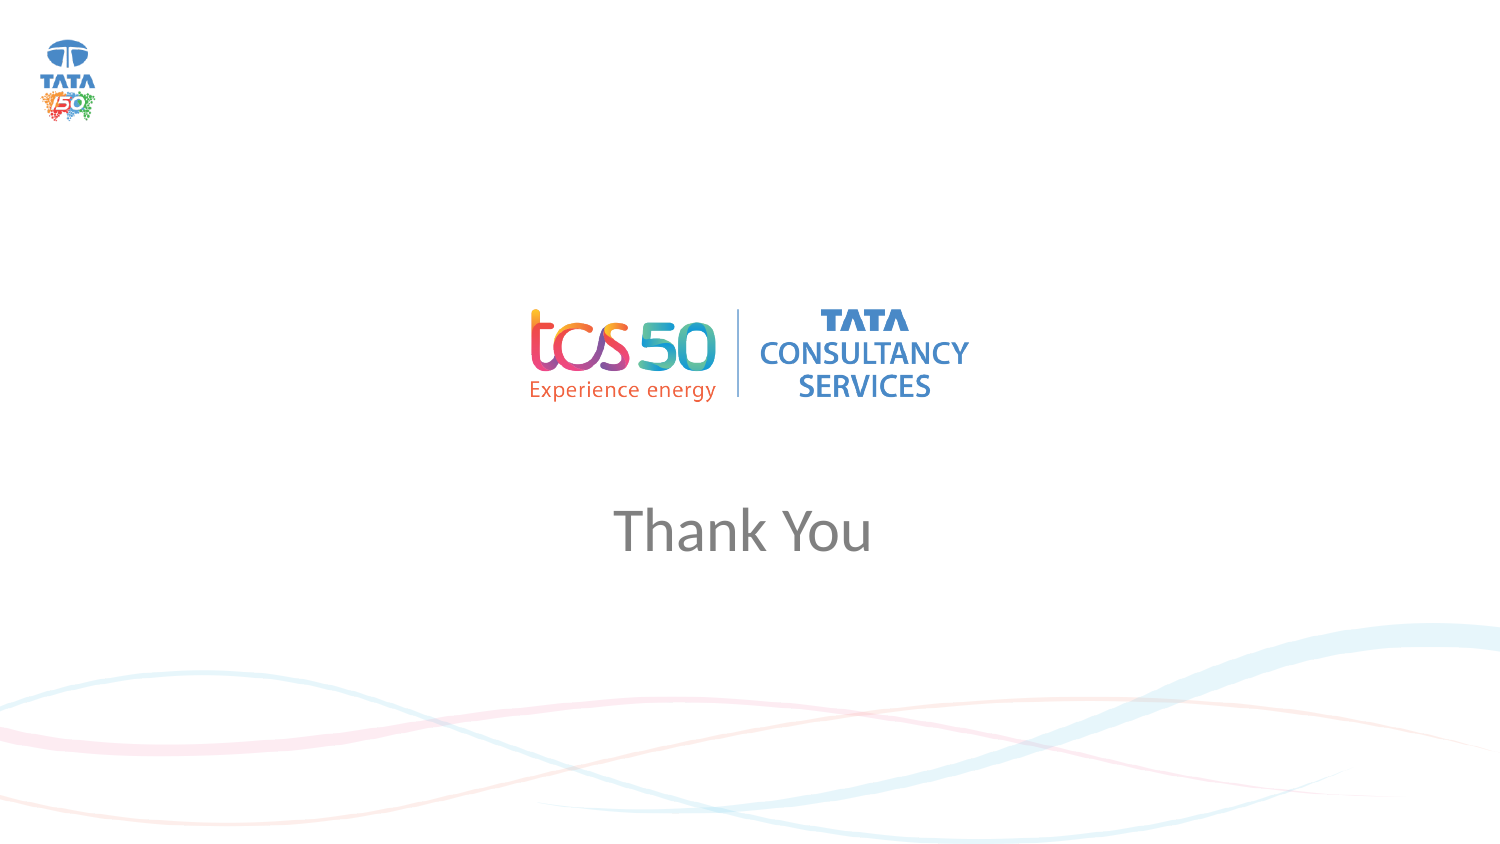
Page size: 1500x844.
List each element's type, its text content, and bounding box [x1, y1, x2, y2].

picture [0, 0, 123, 154]
text_box Thank You [81, 481, 1407, 573]
picture [509, 287, 991, 419]
picture [0, 623, 1500, 844]
